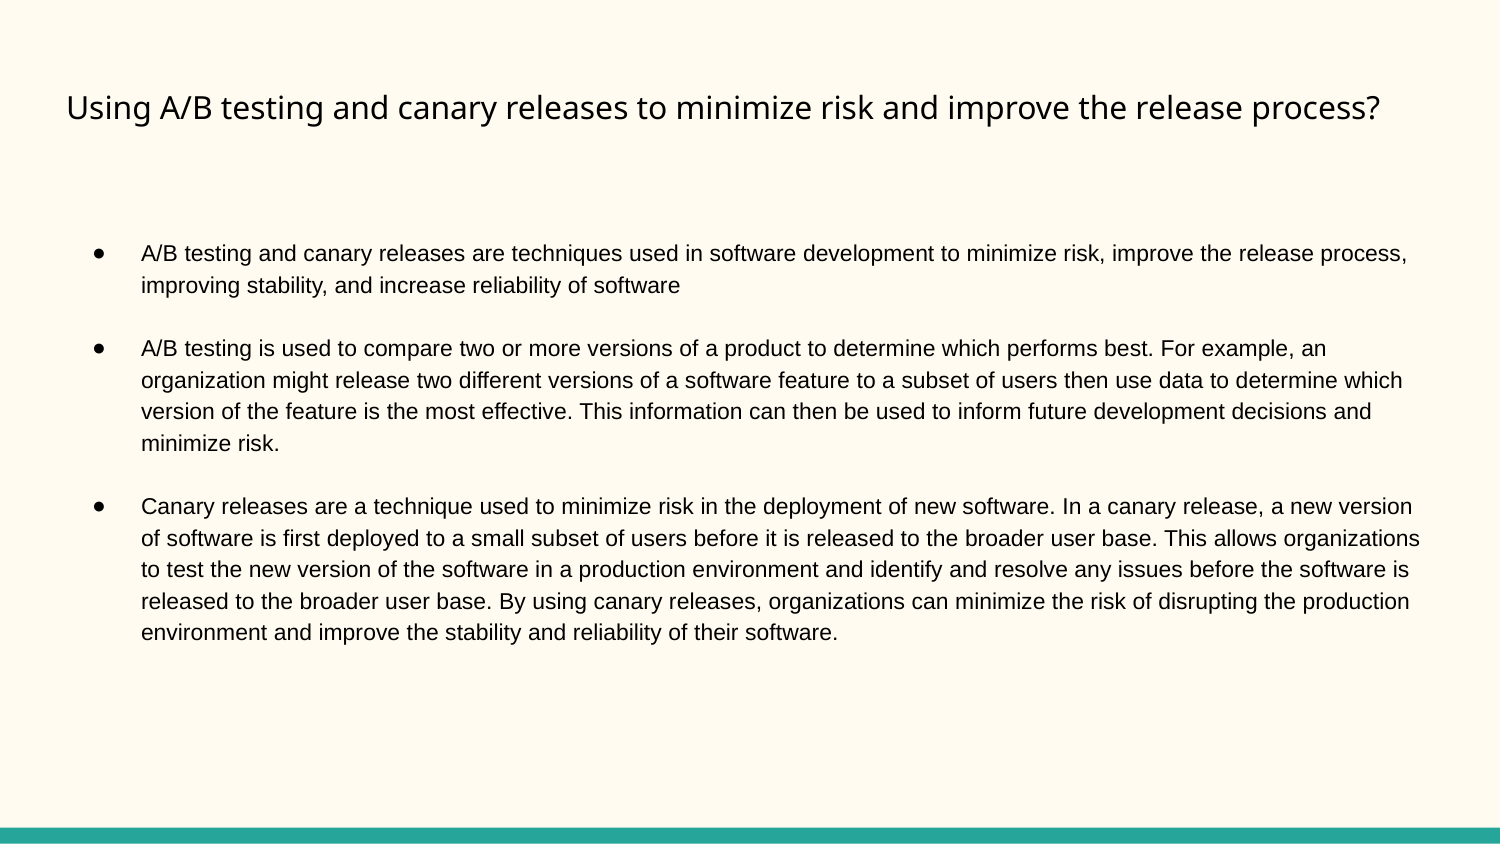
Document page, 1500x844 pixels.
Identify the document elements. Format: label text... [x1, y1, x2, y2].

title Using A/B testing and canary releases to minimize risk and improve the release process? [51, 72, 1449, 174]
list A/B testing and canary releases are techniques used in software development to minimize risk, improve the release process, improving stability, and increase reliability of software A/B testing is used to compare two or more versions of a product to determine which performs best. For example, an organization might release two different versions of a software feature to a subset of users then use data to determine which version of the feature is the most effective. This information can then be used to inform future development decisions and minimize risk. Canary releases are a technique used to minimize risk in the deployment of new software. In a canary release, a new version of software is first deployed to a small subset of users before it is released to the broader user base. This allows organizations to test the new version of the software in a production environment and identify and resolve any issues before the software is released to the broader user base. By using canary releases, organizations can minimize the risk of disrupting the production environment and improve the stability and reliability of their software. [51, 192, 1449, 750]
